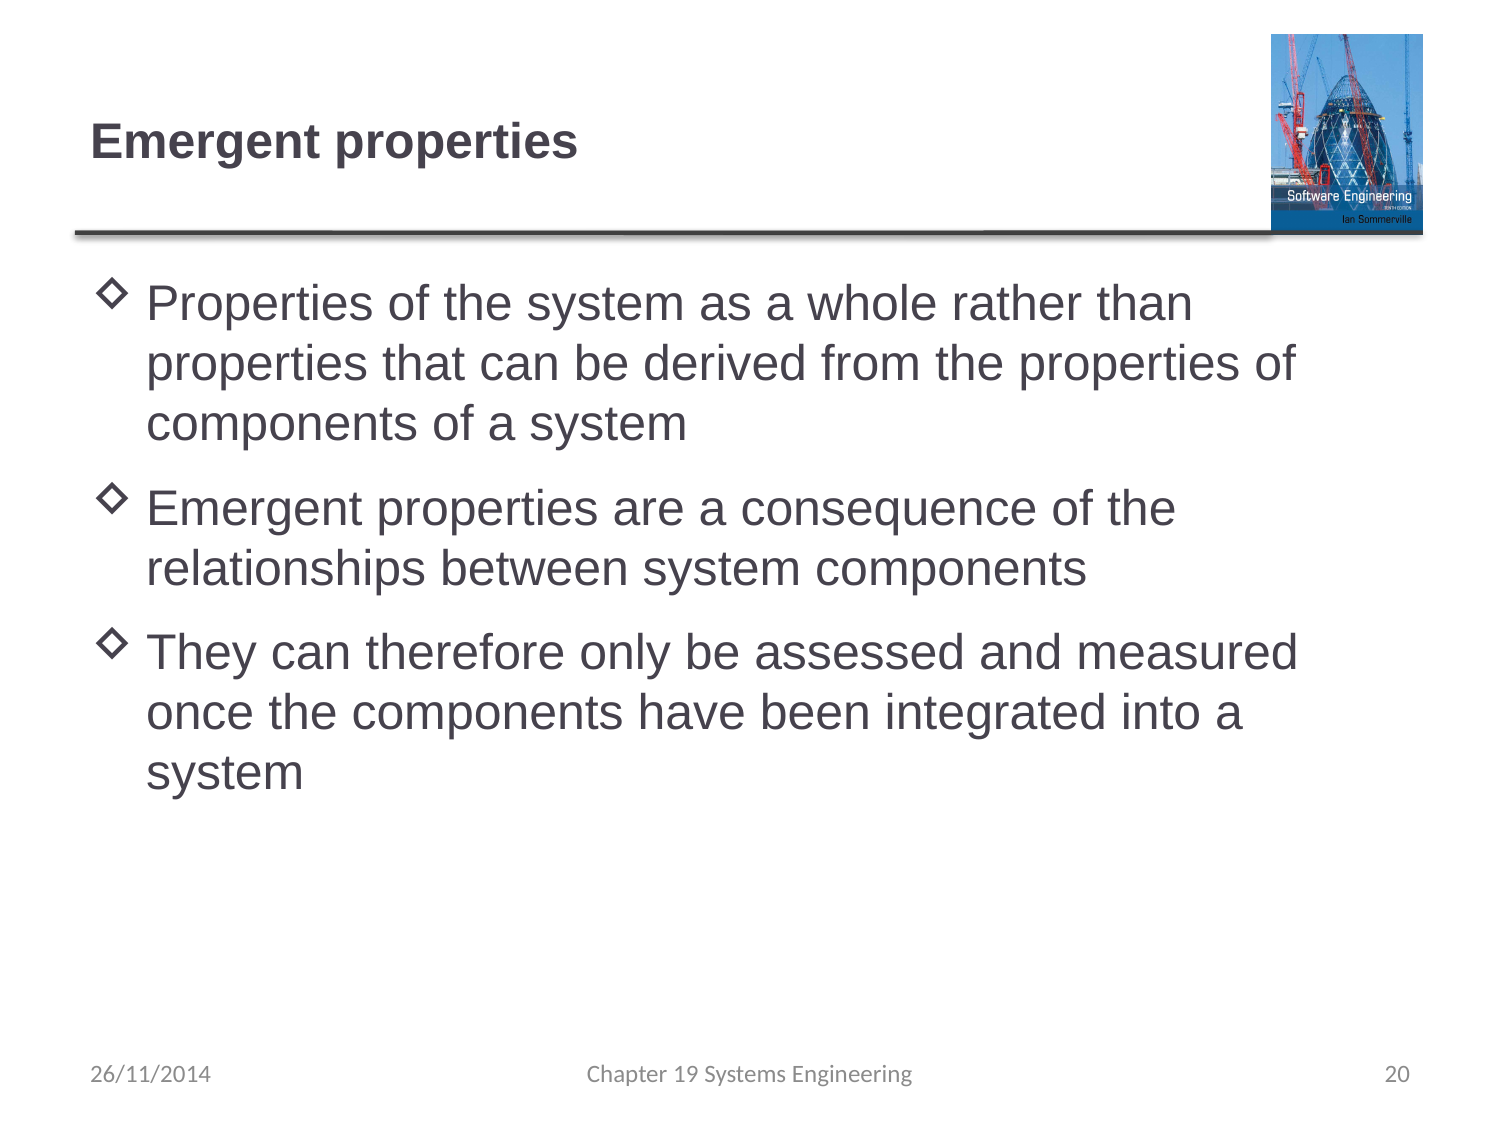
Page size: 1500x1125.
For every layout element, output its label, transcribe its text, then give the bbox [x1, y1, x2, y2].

title Emergent properties [74, 44, 1272, 233]
list Properties of the system as a whole rather than properties that can be derived from the properties of components of a system Emergent properties are a consequence of the relationships between system components They can therefore only be assessed and measured once the components have been integrated into a system [75, 262, 1425, 1005]
footer Chapter 19 Systems Engineering [512, 1042, 988, 1103]
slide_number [75, 1042, 425, 1103]
picture [1271, 34, 1423, 230]
slide_number 20 [1074, 1042, 1425, 1103]
